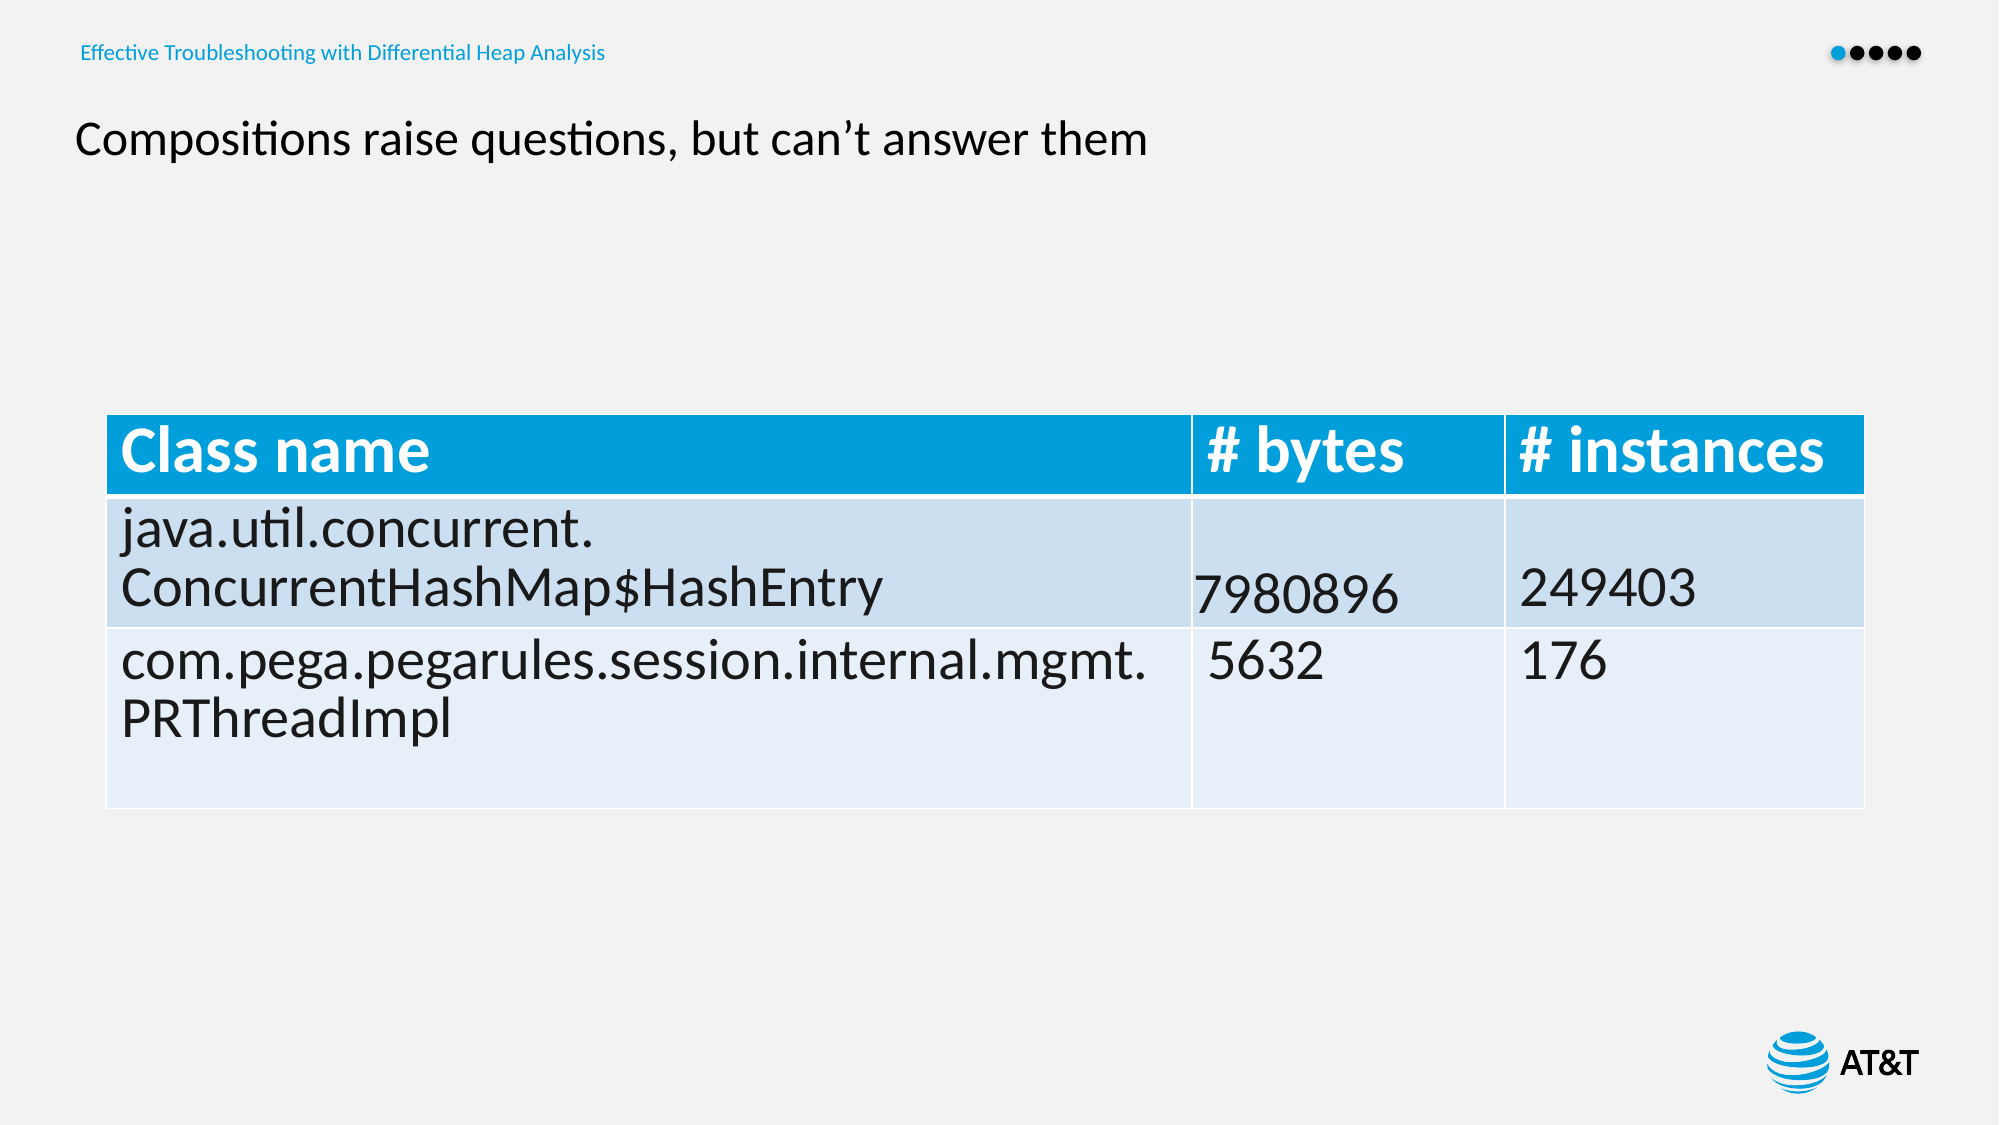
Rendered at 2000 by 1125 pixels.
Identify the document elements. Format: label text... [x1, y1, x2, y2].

table_header # instances [1506, 415, 1864, 494]
table_header Class name [107, 415, 1191, 494]
text_box [1830, 44, 1847, 62]
text_box [1887, 44, 1904, 62]
table_header # bytes [1193, 415, 1504, 494]
table_cell 176 [1506, 629, 1864, 808]
text_box [1849, 44, 1866, 62]
list [80, 186, 1920, 977]
table_cell 249403 [1506, 499, 1864, 627]
table_cell java.util.concurrent. ConcurrentHashMap$HashEntry [107, 499, 1191, 627]
picture [1735, 1000, 1950, 1125]
table_cell com.pega.pegarules.session.internal.mgmt. PRThreadImpl [107, 629, 1191, 808]
table_cell 5632 [1193, 629, 1504, 808]
text_box [1906, 44, 1922, 62]
table_cell 7980896 [1193, 499, 1504, 627]
title Compositions raise questions, but can’t answer them [75, 99, 1914, 156]
text_box [1868, 44, 1885, 62]
